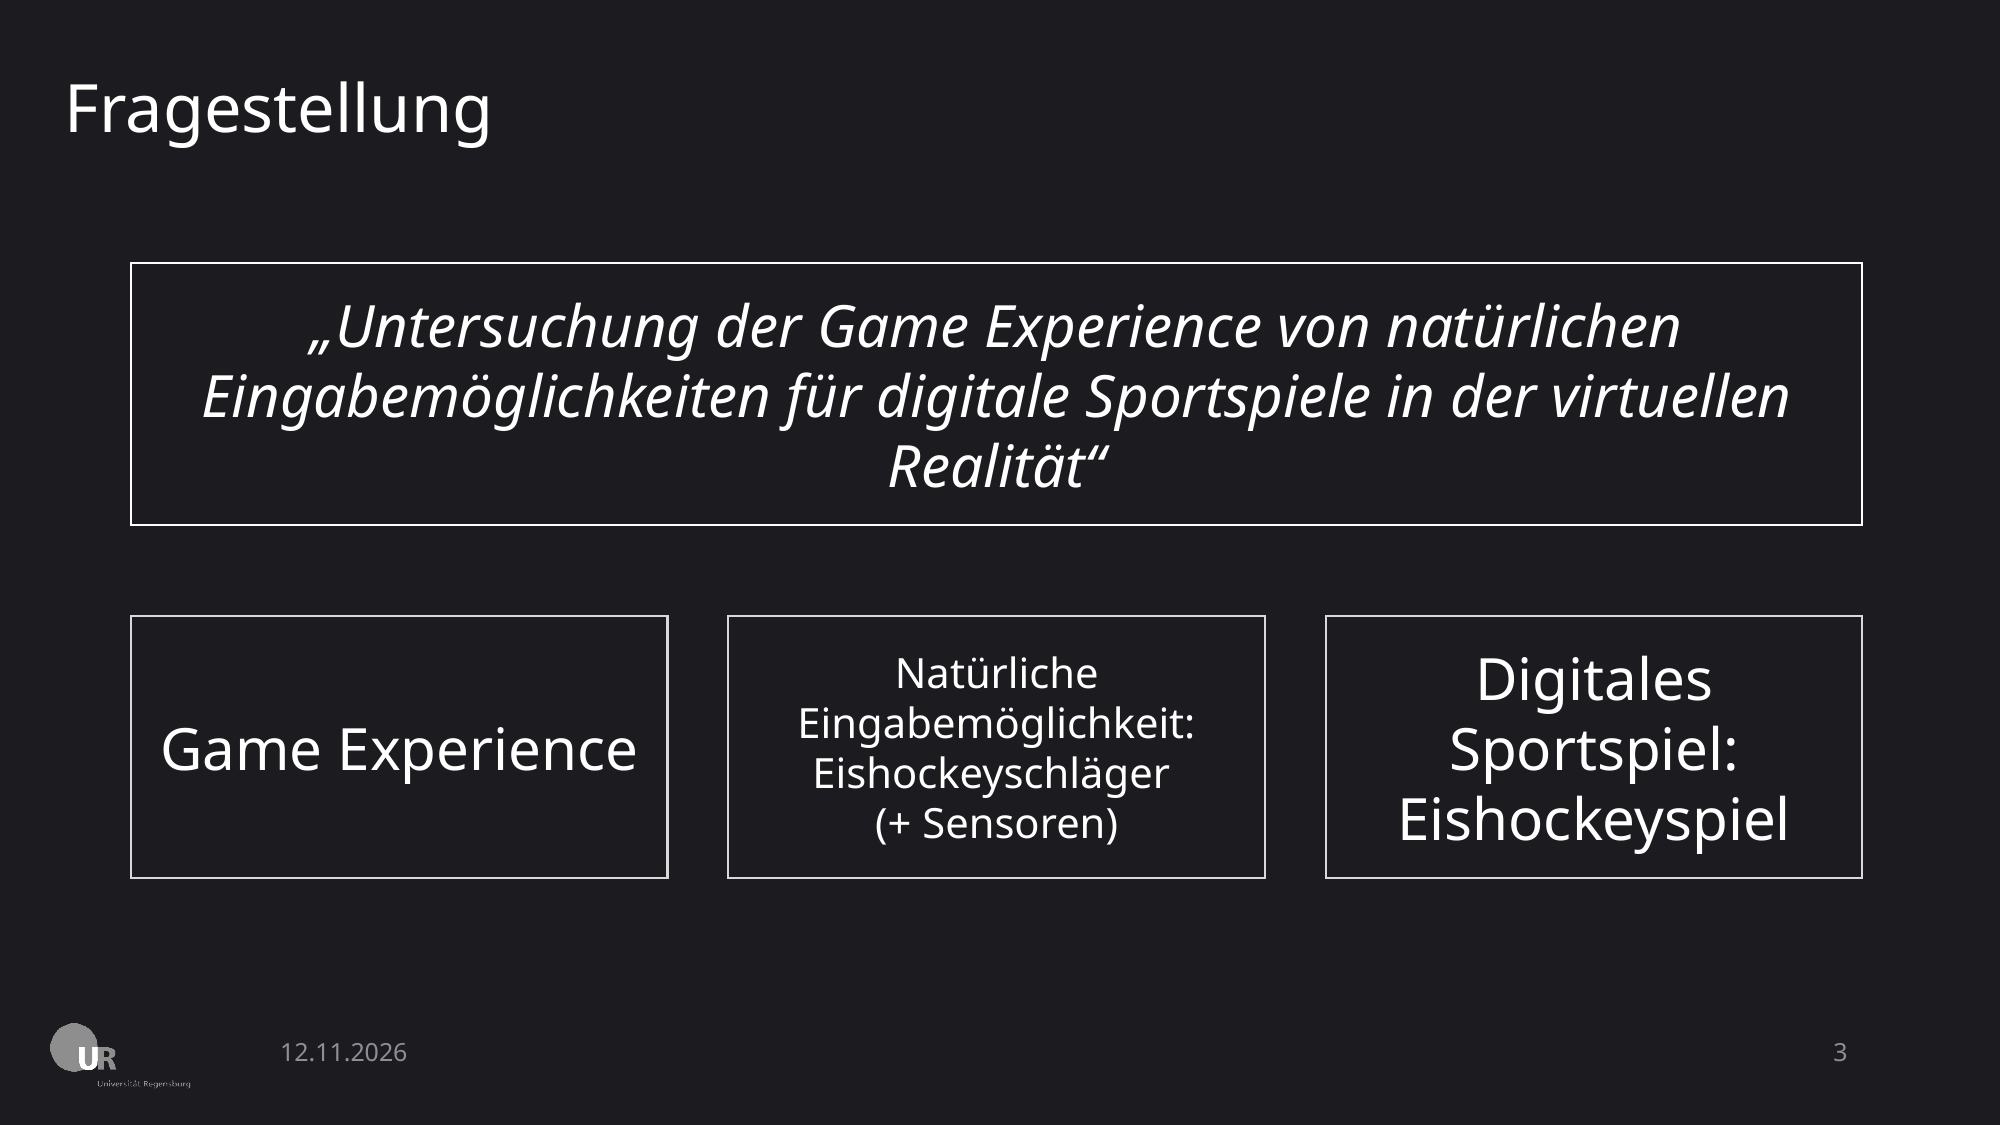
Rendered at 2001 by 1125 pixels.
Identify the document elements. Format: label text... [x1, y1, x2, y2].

slide_number 3 [1412, 1023, 1863, 1084]
picture [50, 1023, 191, 1089]
text_box „Untersuchung der Game Experience von natürlichen Eingabemöglichkeiten für digitale Sportspiele in der virtuellen Realität“ [130, 262, 1863, 526]
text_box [130, 616, 1863, 878]
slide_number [265, 1023, 588, 1084]
text_box Fragestellung [49, 50, 1868, 172]
